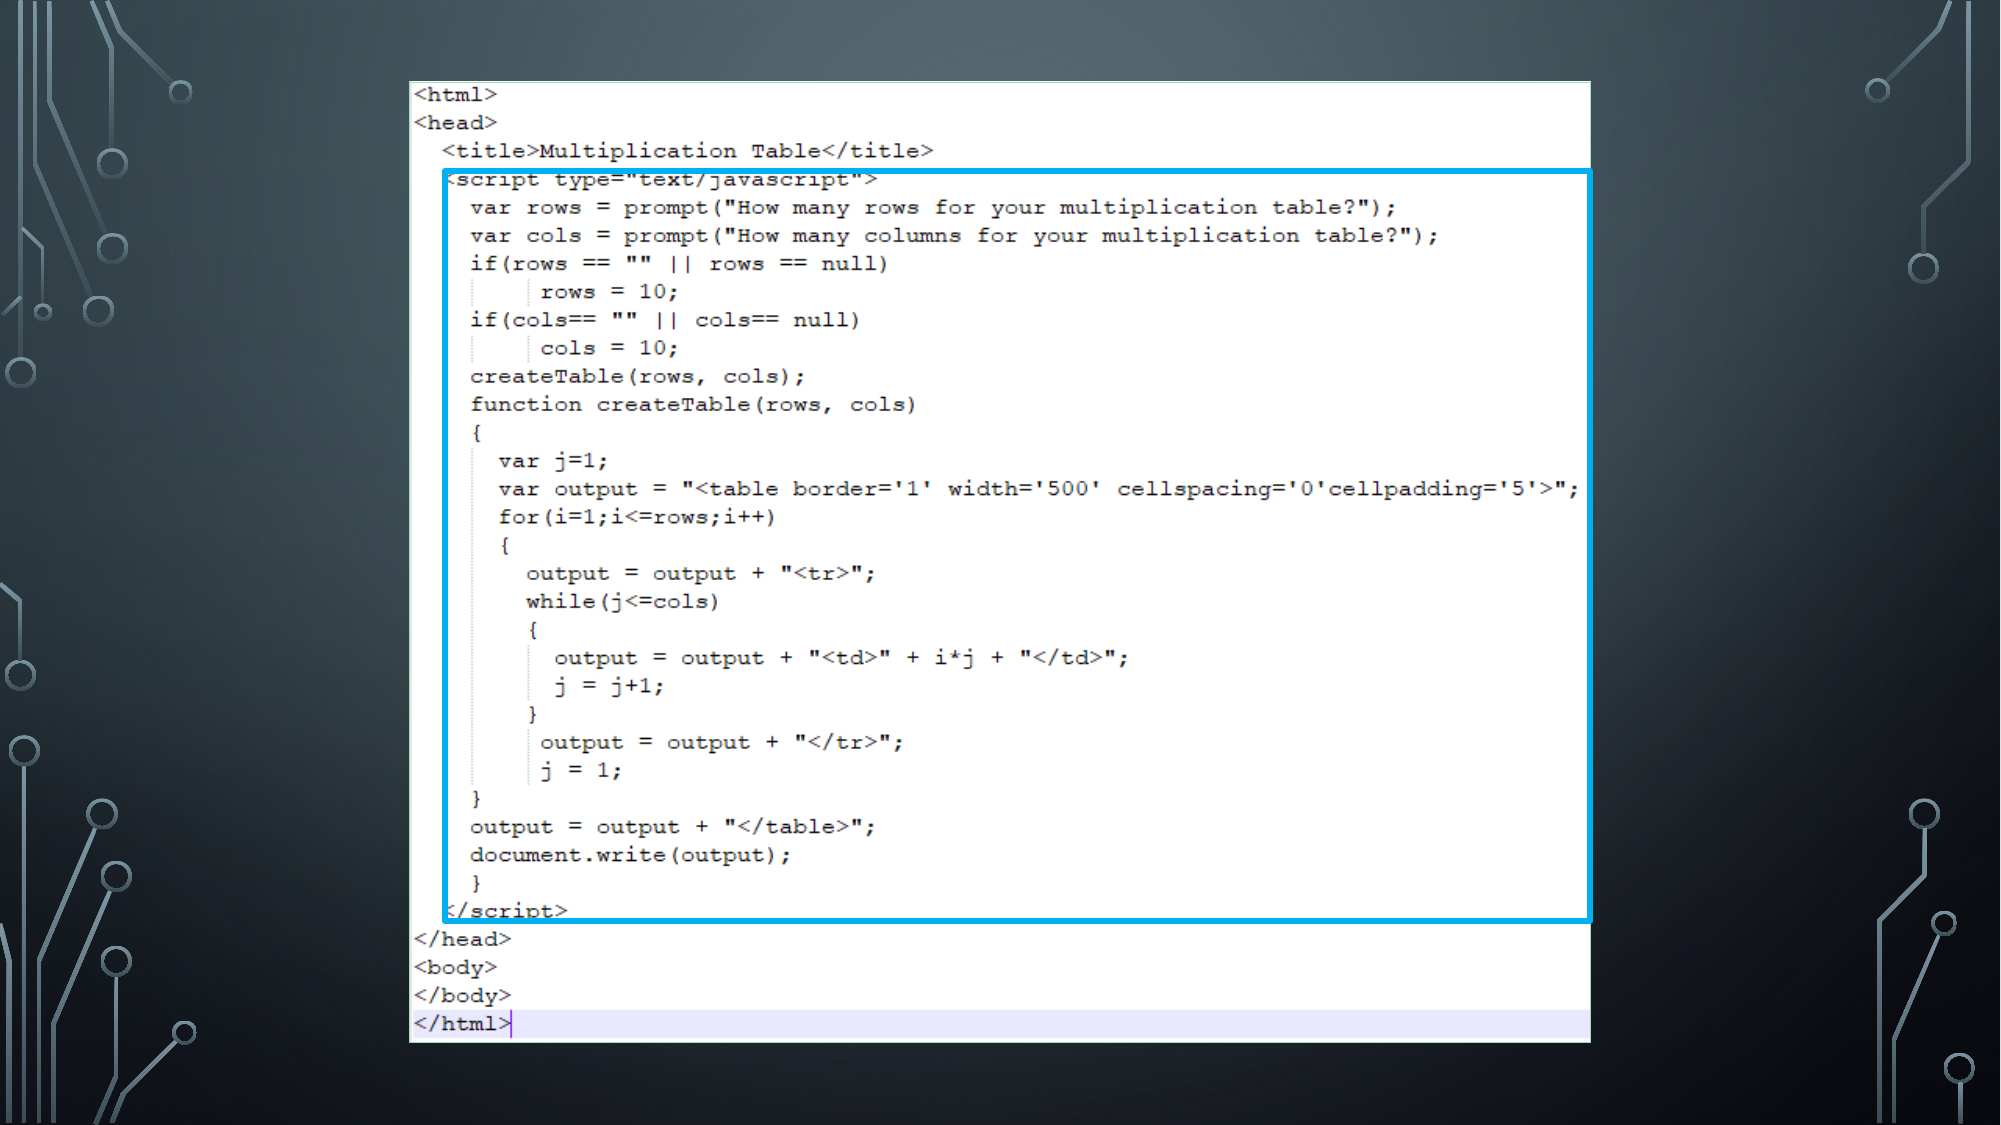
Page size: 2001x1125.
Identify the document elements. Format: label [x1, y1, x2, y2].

picture [449, 175, 1586, 917]
picture [408, 81, 1591, 1044]
